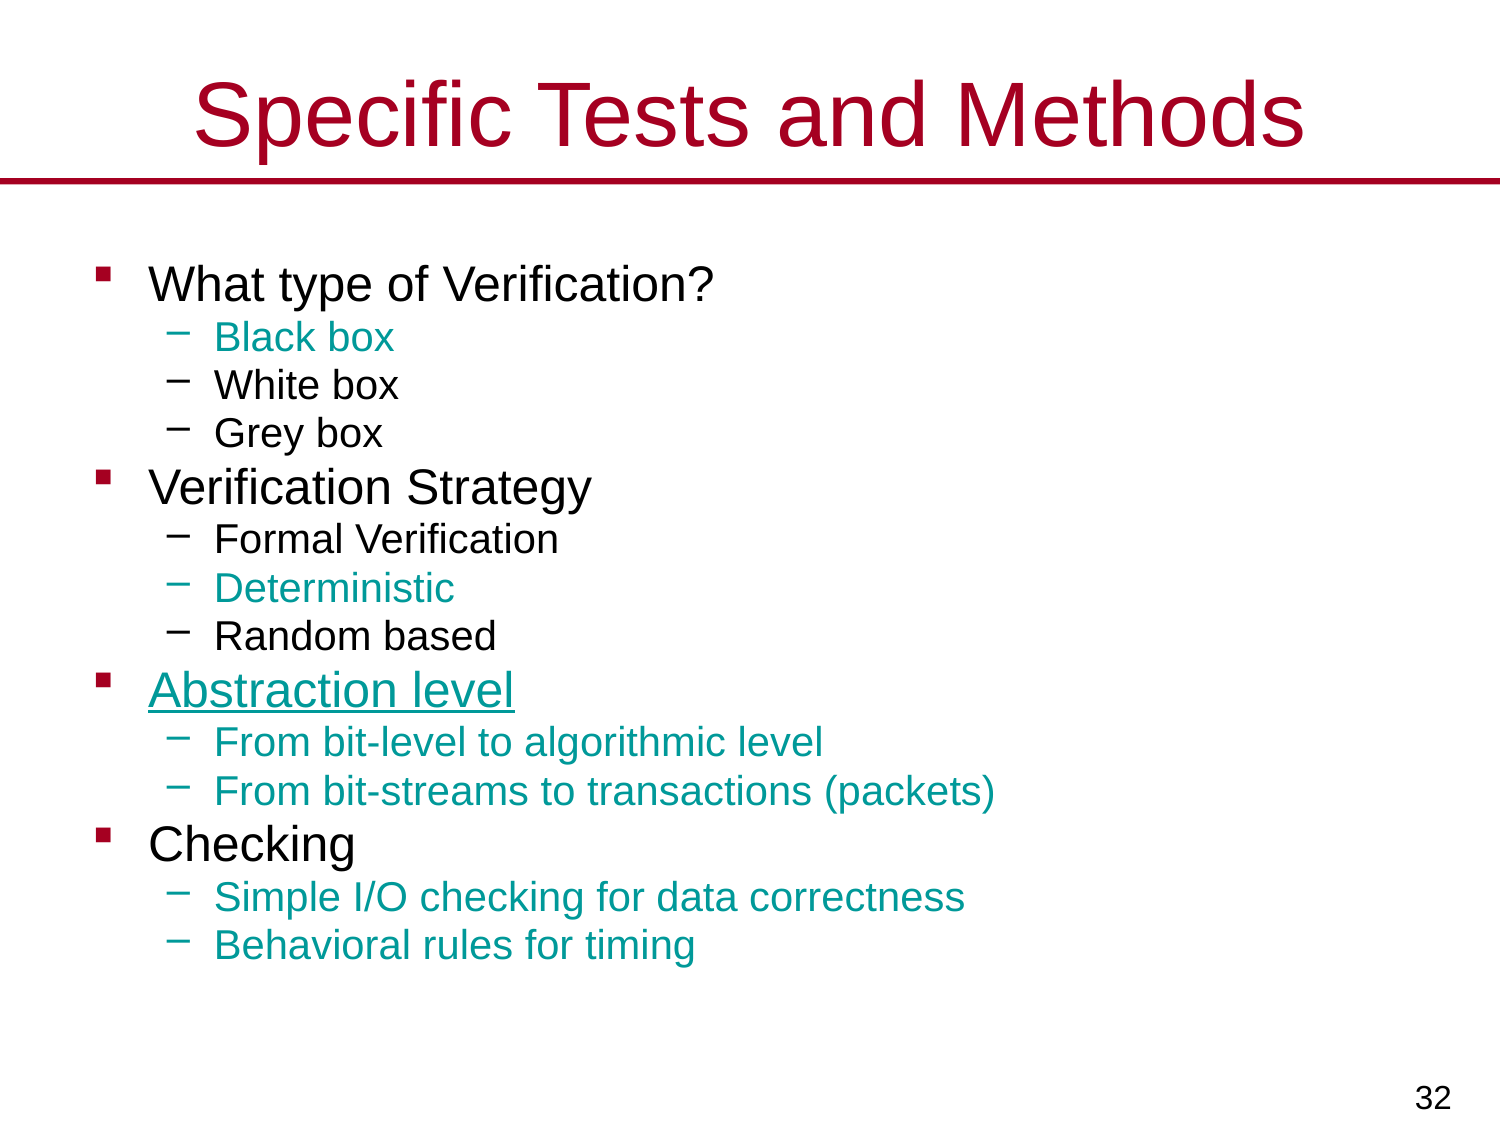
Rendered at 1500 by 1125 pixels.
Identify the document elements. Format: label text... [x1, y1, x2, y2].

list What type of Verification? Black box White box Grey box Verification Strategy Formal Verification Deterministic Random based Abstraction level From bit-level to algorithmic level From bit-streams to transactions (packets) Checking Simple I/O checking for data correctness Behavioral rules for timing [76, 255, 1428, 1026]
title Specific Tests and Methods [0, 44, 1500, 175]
